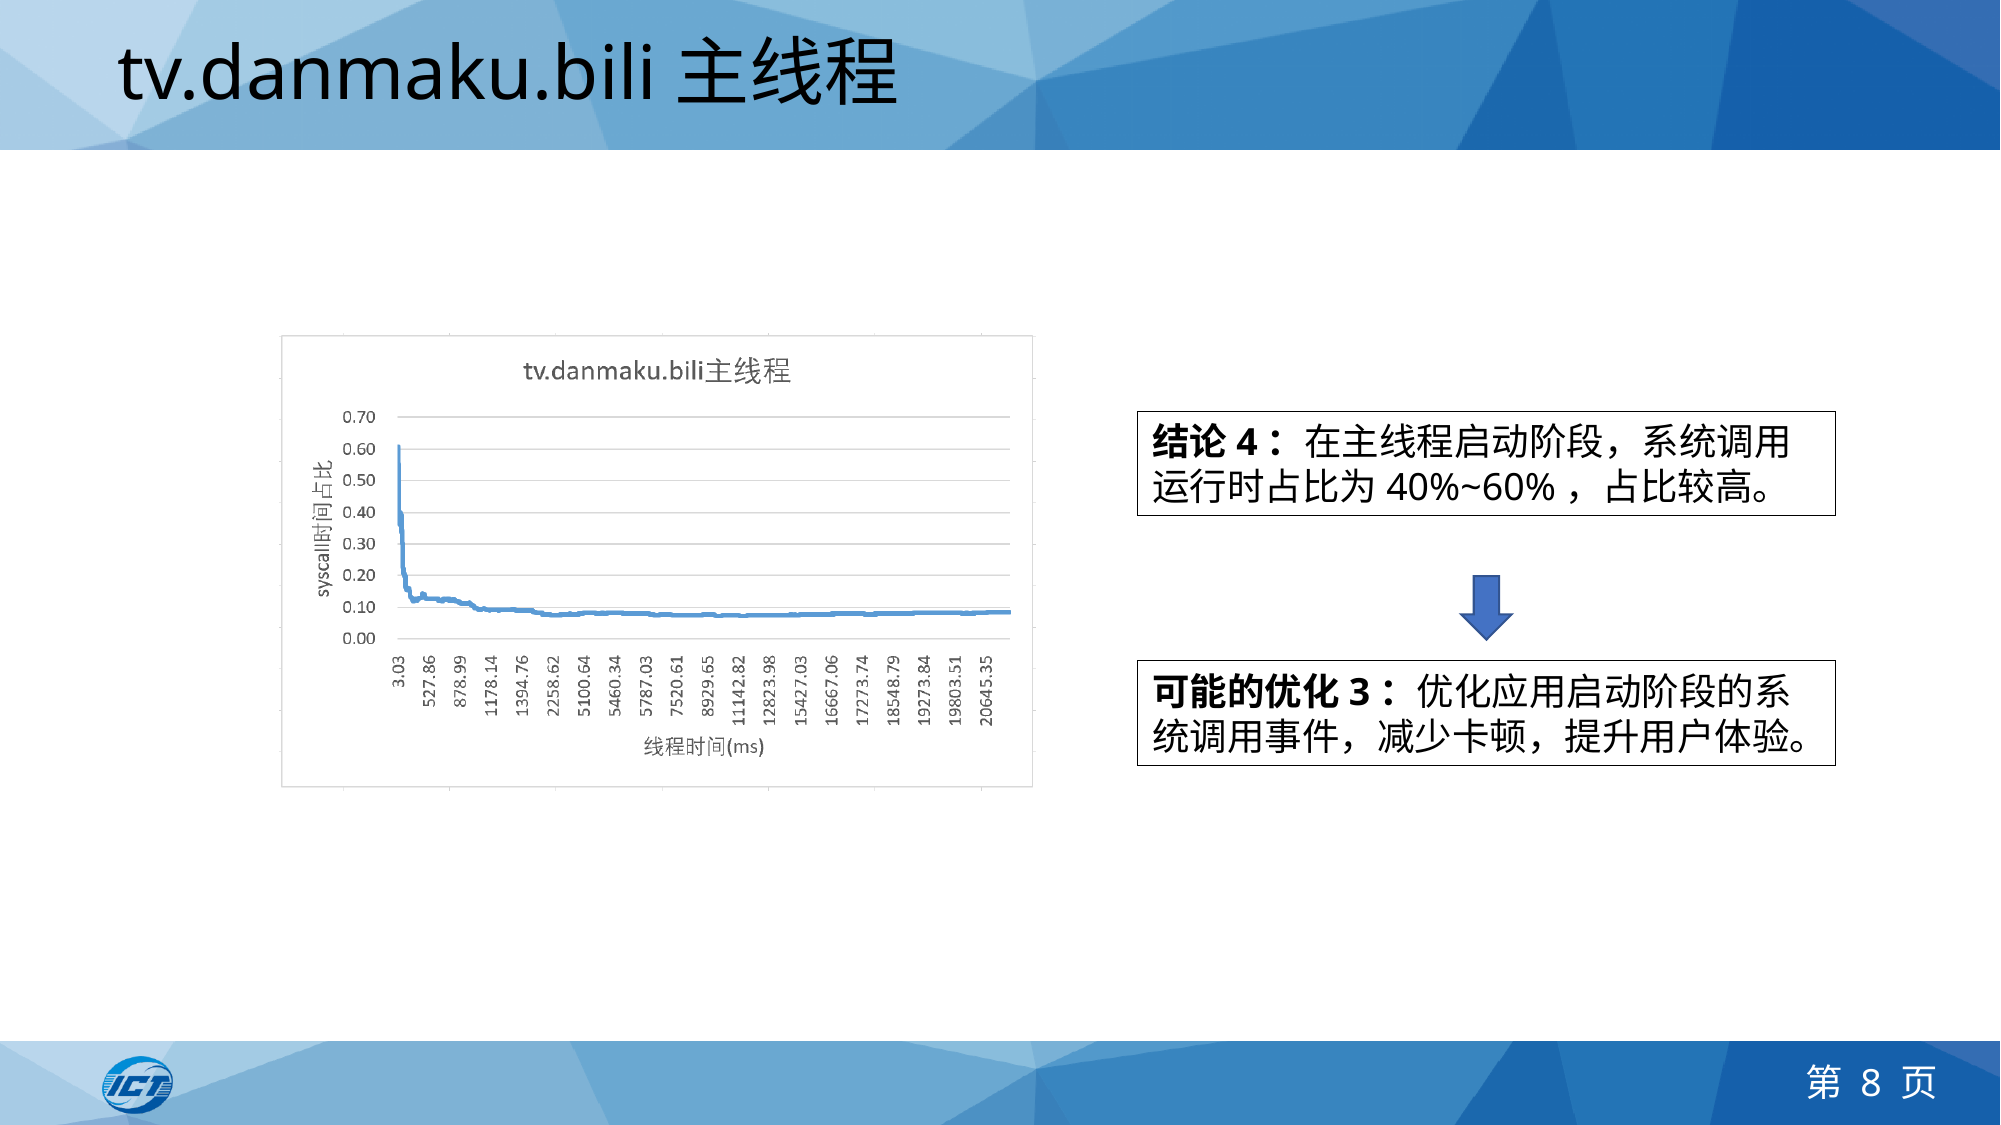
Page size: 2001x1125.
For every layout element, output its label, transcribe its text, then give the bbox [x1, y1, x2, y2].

text_box 可能的优化3：优化应用启动阶段的系统调用事件，减少卡顿，提升用户体验。 [1137, 660, 1836, 766]
title tv.danmaku.bili主线程 [102, 13, 1828, 137]
picture [0, 1041, 2000, 1125]
picture [279, 333, 1036, 791]
slide_number 第 8 页 [1503, 1057, 1954, 1112]
text_box [1458, 575, 1515, 642]
picture [0, 0, 2000, 150]
text_box 结论4：在主线程启动阶段，系统调用运行时占比为40%~60%，占比较高。 [1137, 411, 1836, 516]
